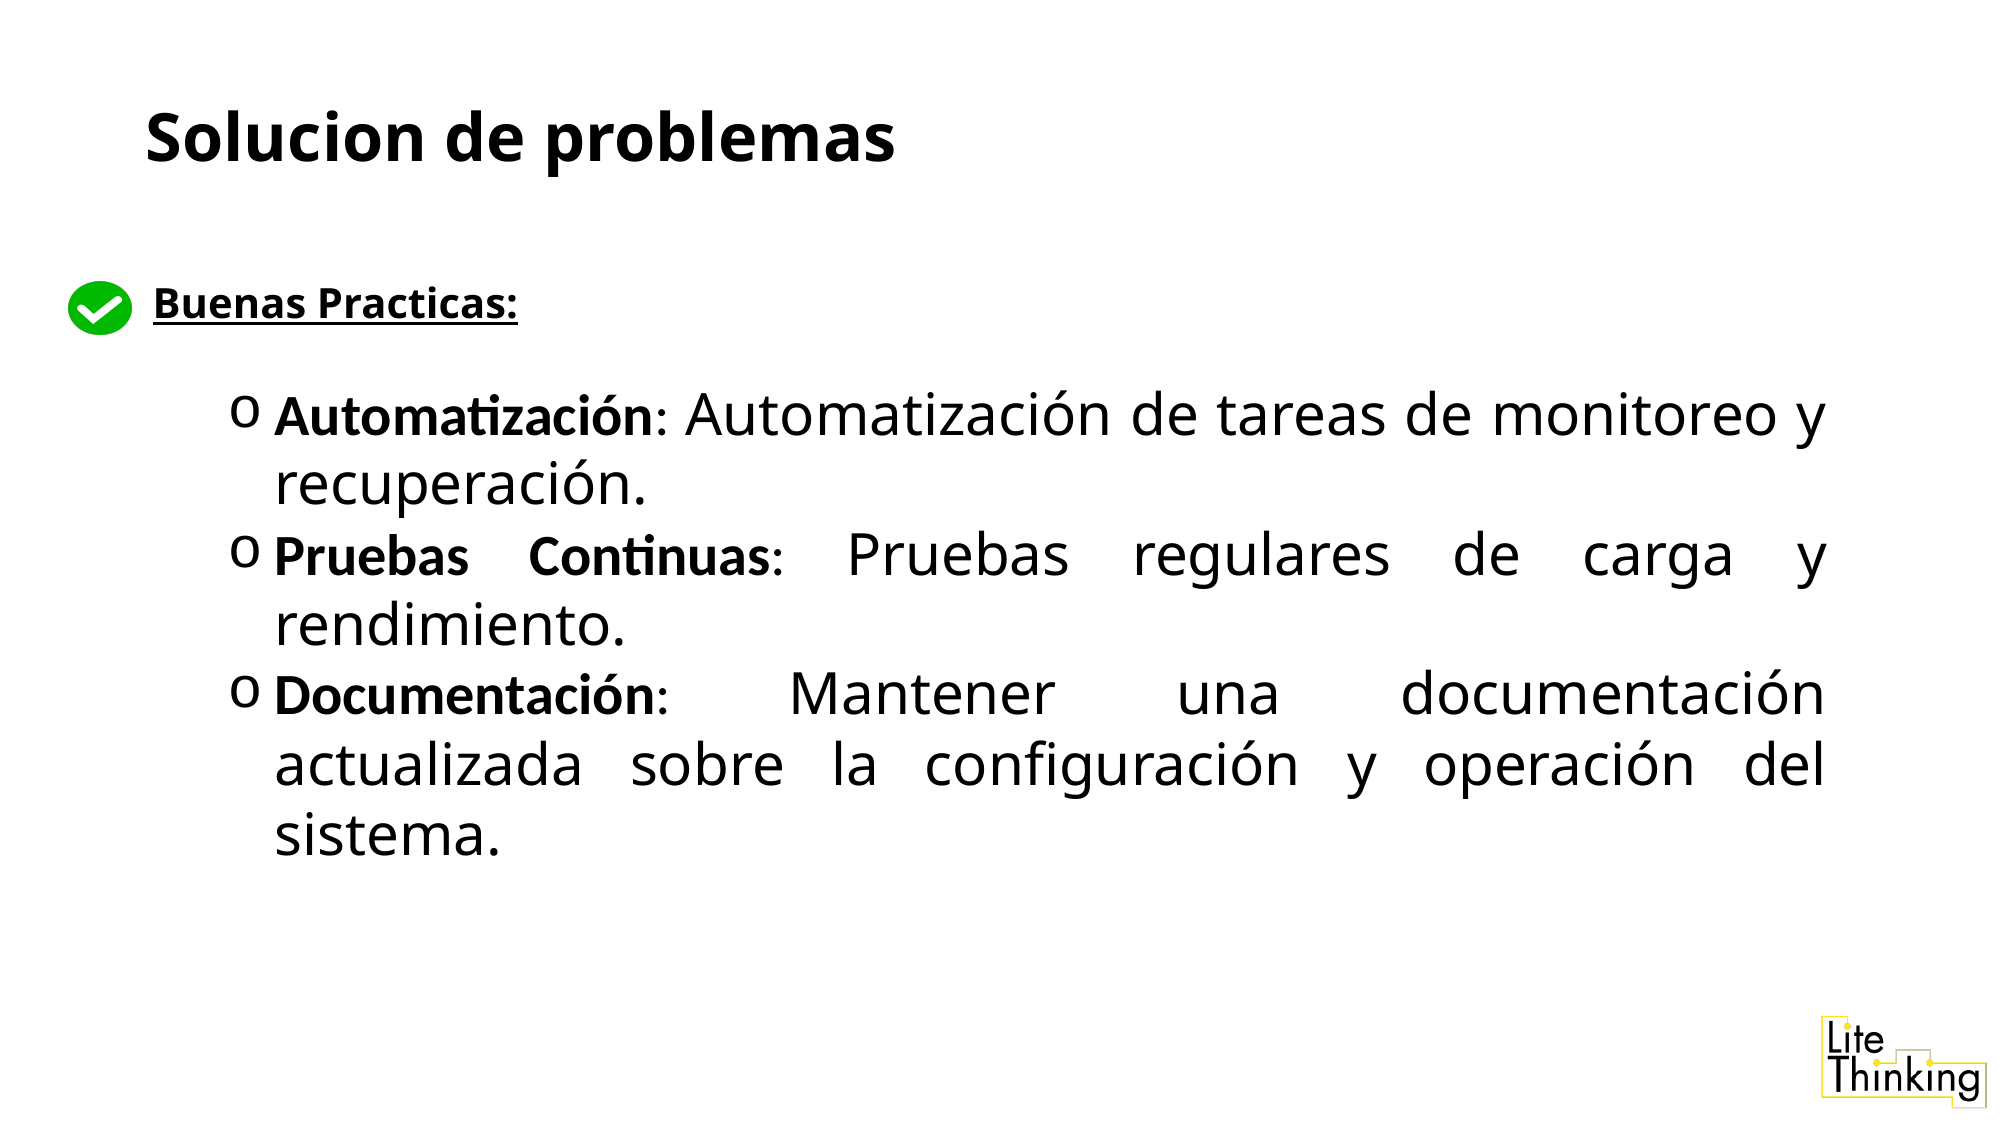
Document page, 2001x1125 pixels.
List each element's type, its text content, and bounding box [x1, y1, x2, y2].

picture [68, 281, 132, 335]
picture [1798, 1006, 2000, 1118]
text_box Solucion de problemas [130, 87, 913, 183]
text_box Buenas Practicas: Automatización: Automatización de tareas de monitoreo y recuperación. Pruebas Continuas: Pruebas regulares de carga y rendimiento. Documentación: Mantener una documentación actualizada sobre la configuración y operación del sistema. [137, 219, 1842, 1059]
